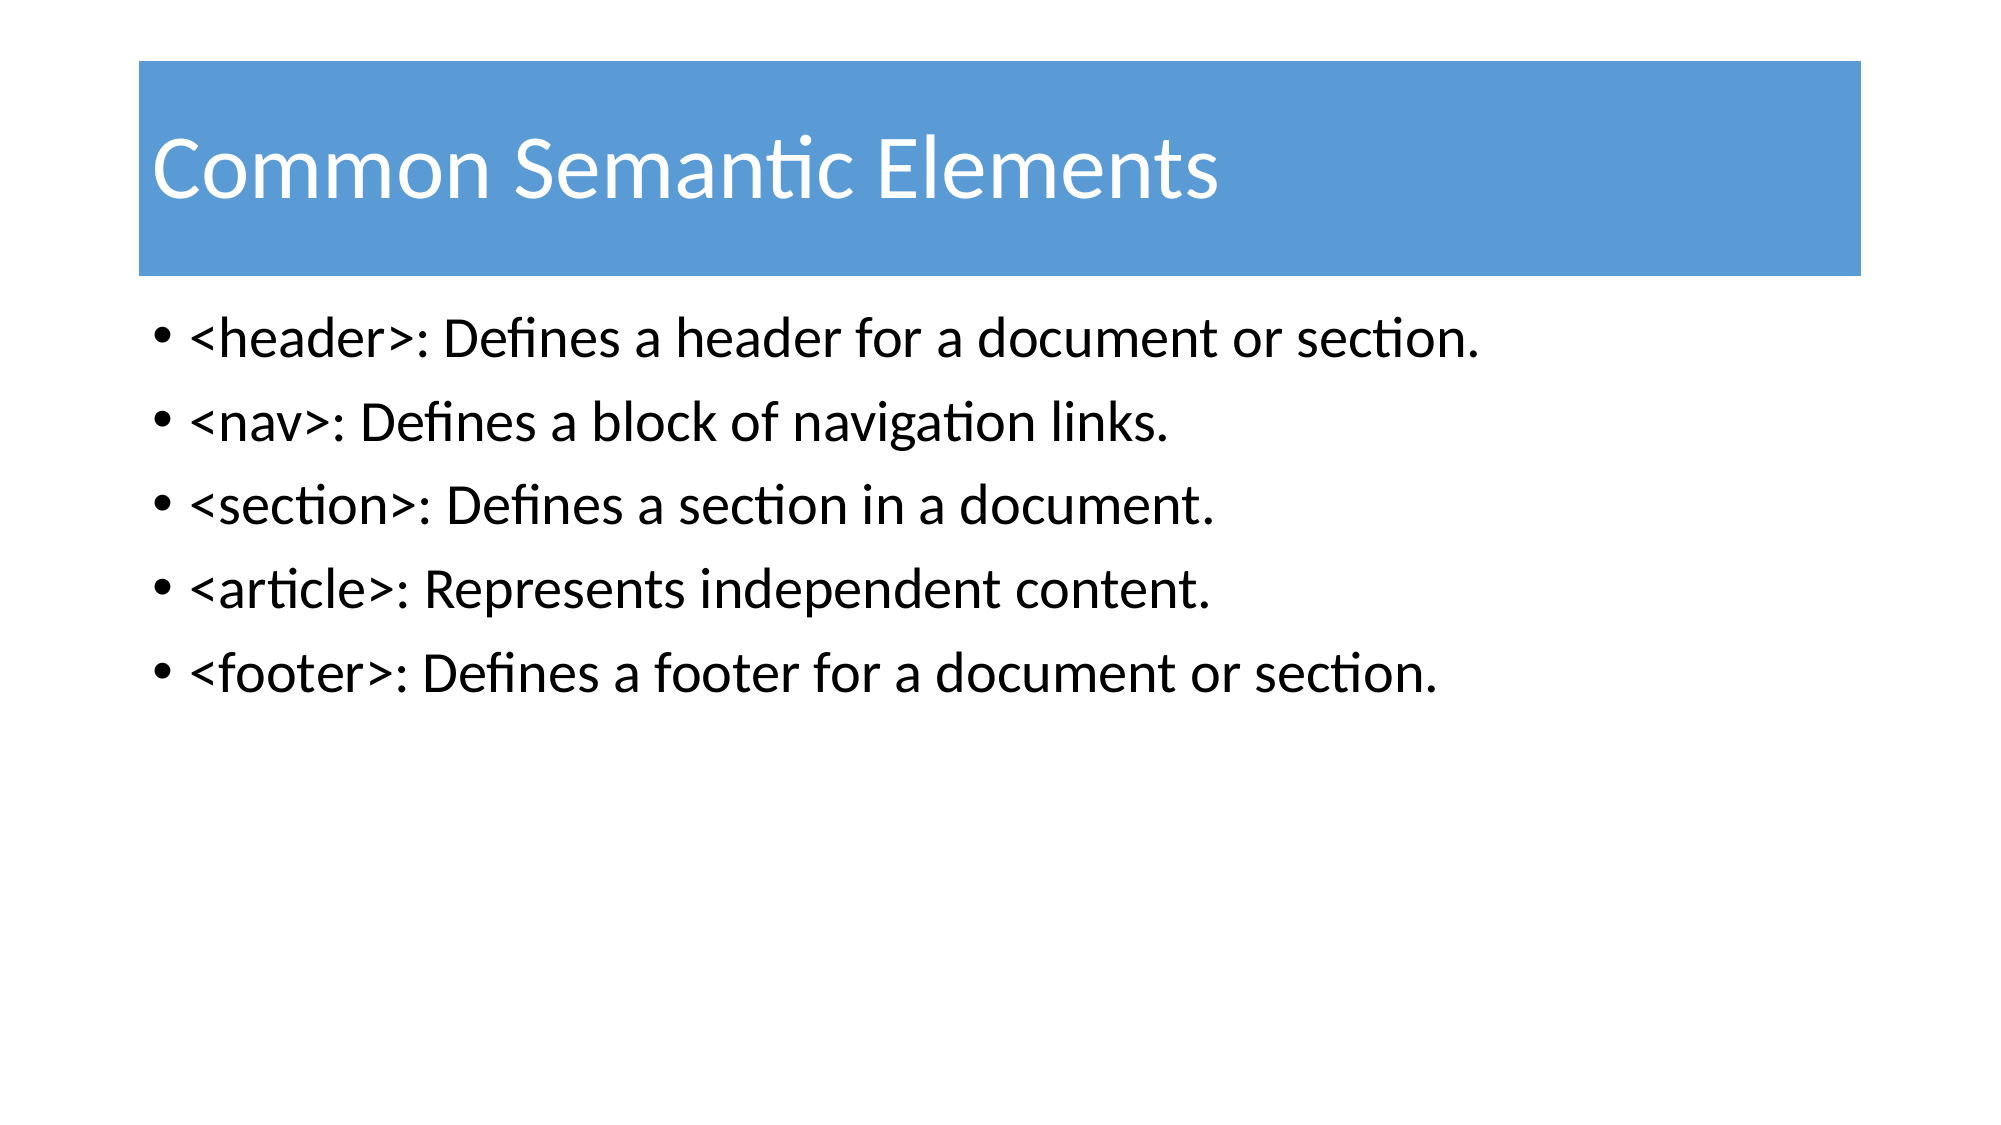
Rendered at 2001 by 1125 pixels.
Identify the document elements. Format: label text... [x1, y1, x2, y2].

title Common Semantic Elements [136, 59, 1863, 278]
list <header>: Defines a header for a document or section. <nav>: Defines a block of navigation links. <section>: Defines a section in a document. <article>: Represents independent content. <footer>: Defines a footer for a document or section. [137, 299, 1863, 1014]
